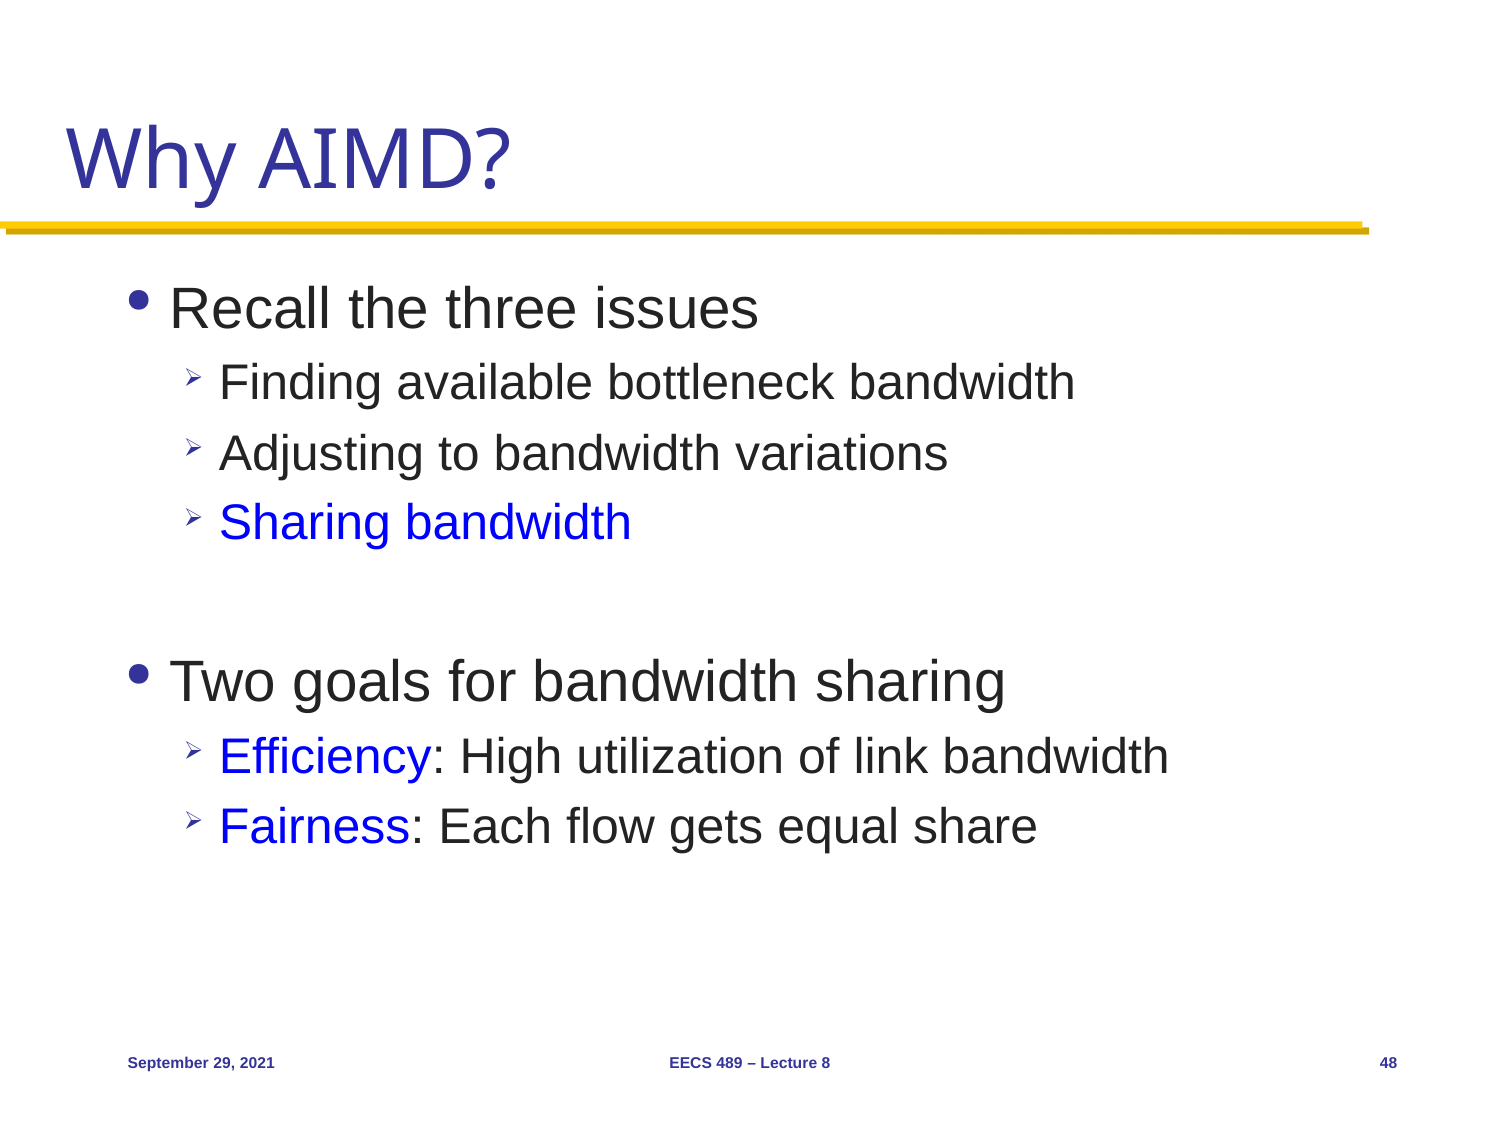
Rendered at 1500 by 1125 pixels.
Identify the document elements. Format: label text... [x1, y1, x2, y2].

title Why AIMD? [49, 24, 1451, 213]
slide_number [112, 1024, 426, 1101]
footer EECS 489 – Lecture 8 [512, 1024, 988, 1101]
list Recall the three issues Finding available bottleneck bandwidth Adjusting to bandwidth variations Sharing bandwidth Two goals for bandwidth sharing Efficiency: High utilization of link bandwidth Fairness: Each flow gets equal share [112, 262, 1413, 988]
slide_number 48 [1312, 1024, 1413, 1101]
